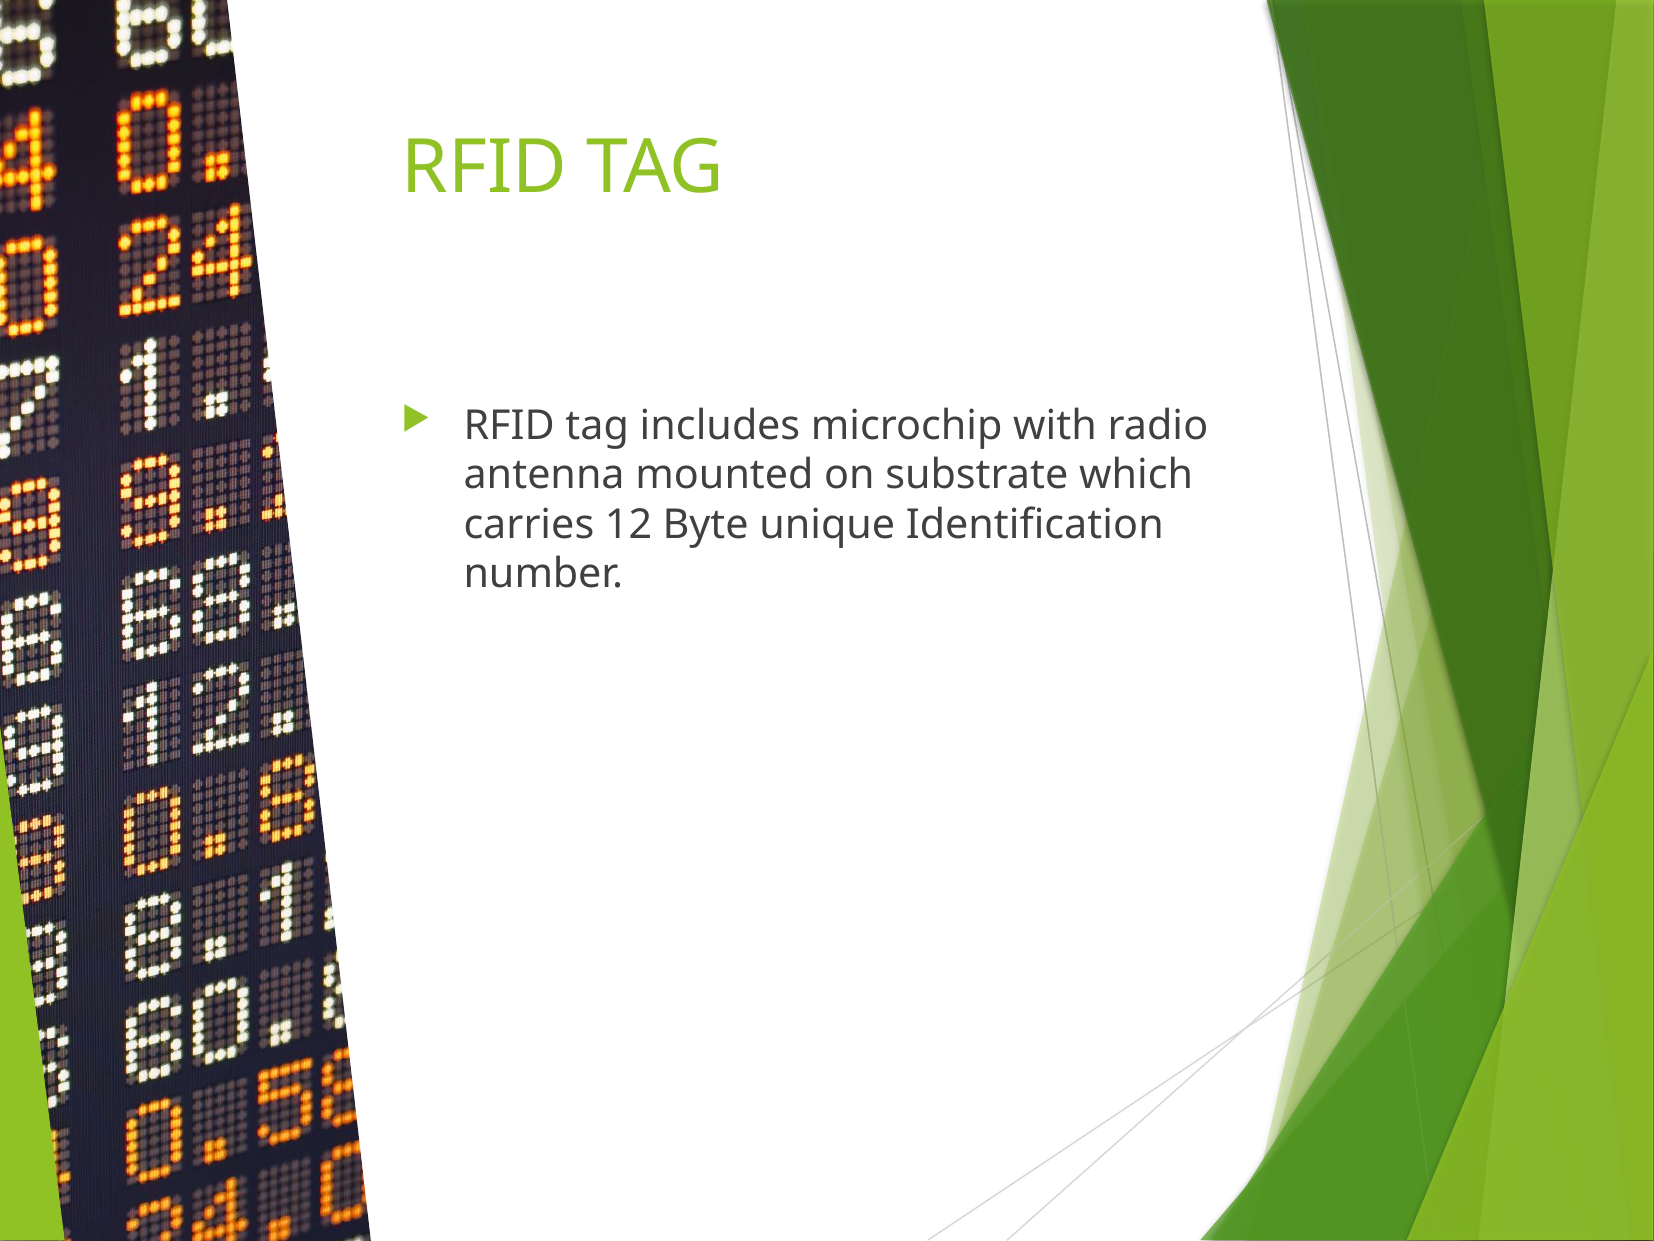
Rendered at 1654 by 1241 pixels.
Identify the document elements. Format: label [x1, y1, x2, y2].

text_box [373, 0, 1654, 1241]
picture [0, 0, 372, 1241]
